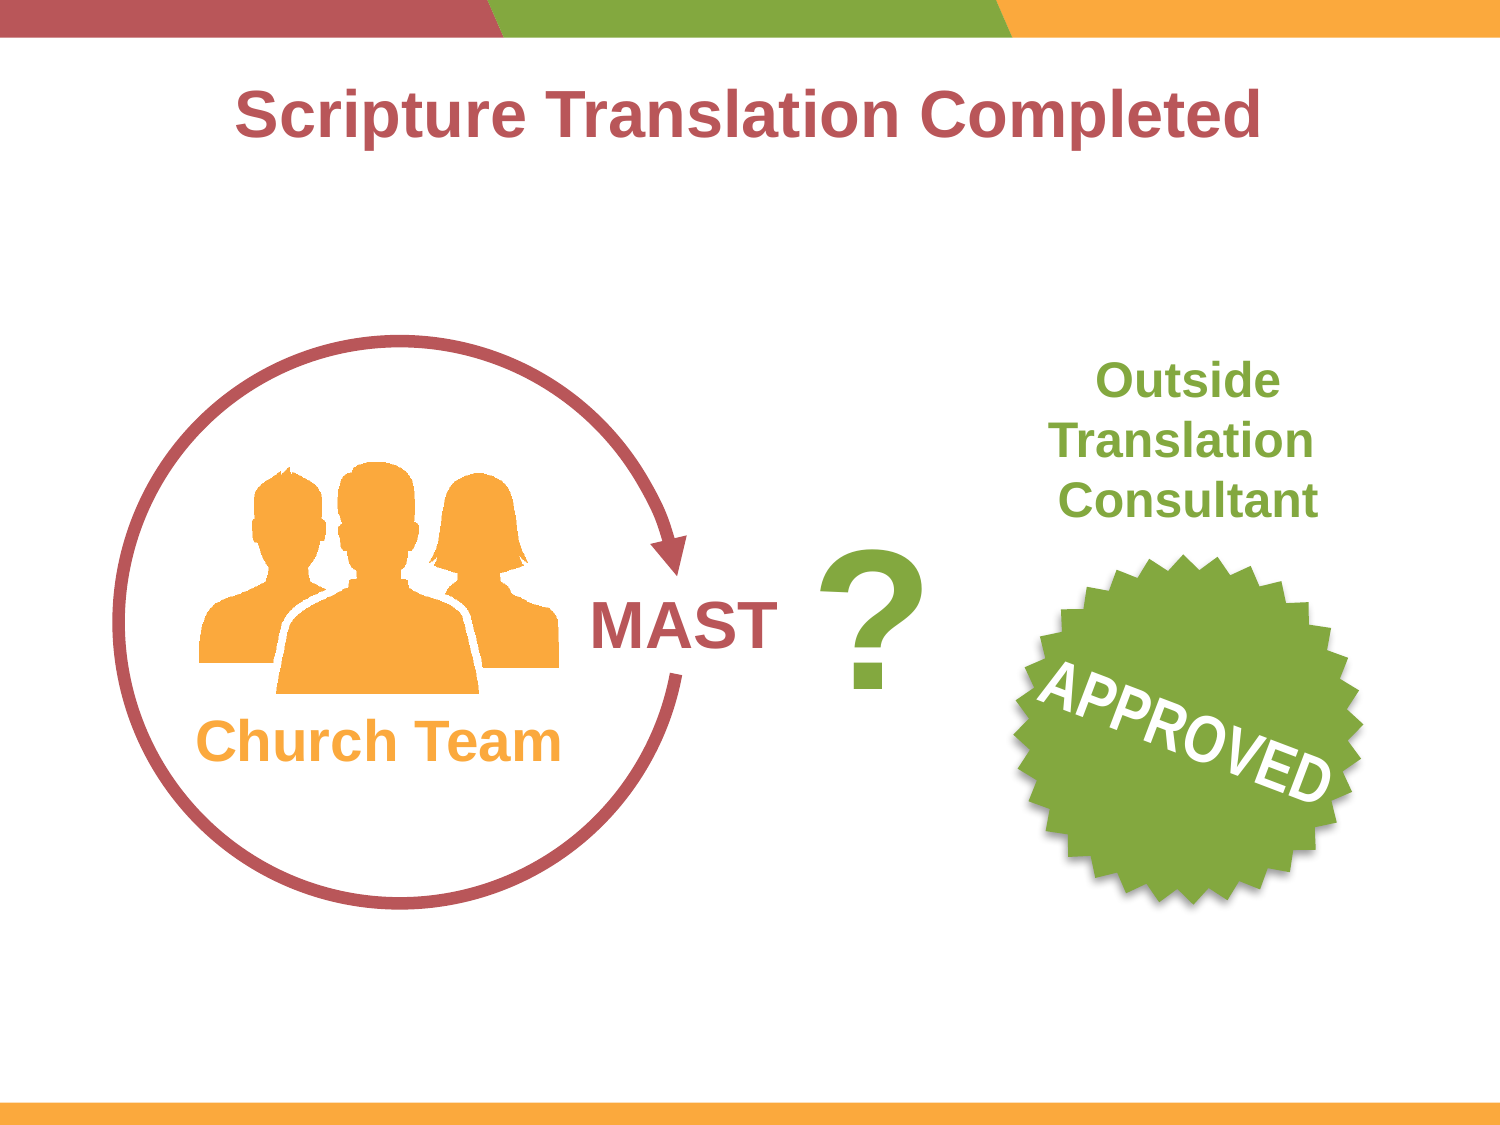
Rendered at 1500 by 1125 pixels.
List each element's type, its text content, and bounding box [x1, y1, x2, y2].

text_box APPROVED [1013, 554, 1364, 905]
text_box Outside Translation Consultant [947, 340, 1429, 536]
text_box MAST [584, 574, 796, 670]
text_box [118, 340, 681, 904]
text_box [174, 463, 584, 782]
text_box ? [796, 482, 949, 738]
title Scripture Translation Completed [103, 63, 1397, 281]
